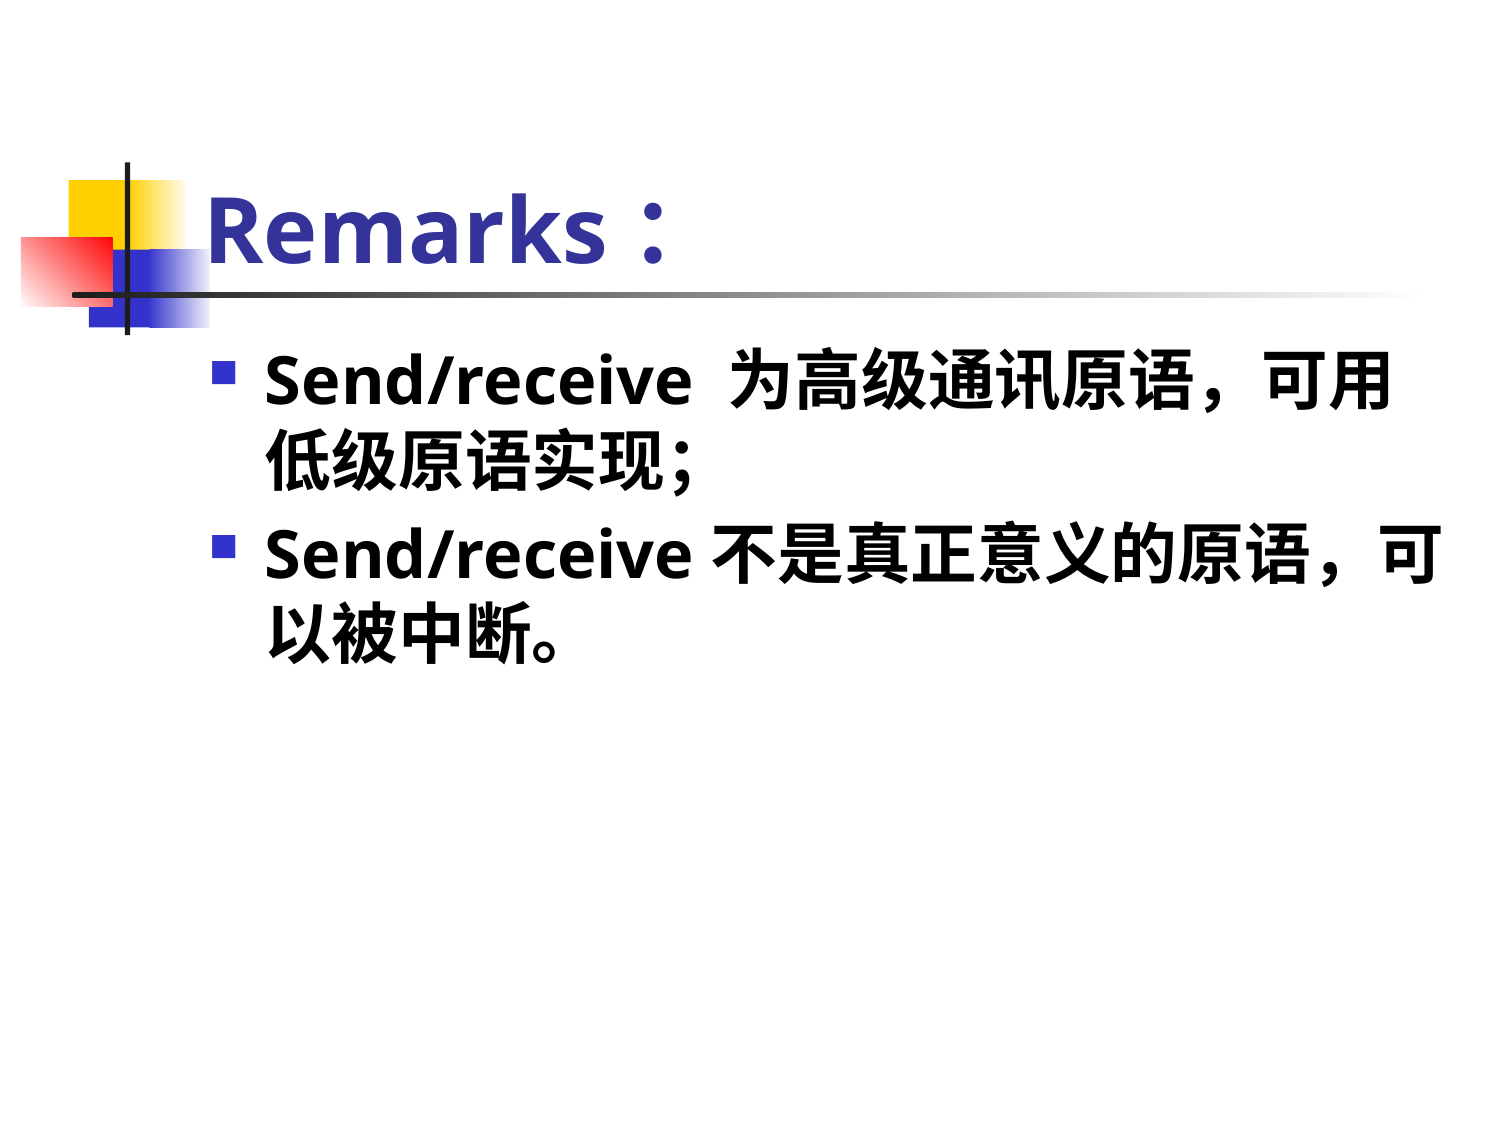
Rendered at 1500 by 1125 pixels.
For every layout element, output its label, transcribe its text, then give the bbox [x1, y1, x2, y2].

list Send/receive 为高级通讯原语，可用低级原语实现； Send/receive不是真正意义的原语，可以被中断。 [193, 330, 1470, 1007]
title Remarks： [188, 101, 1468, 289]
